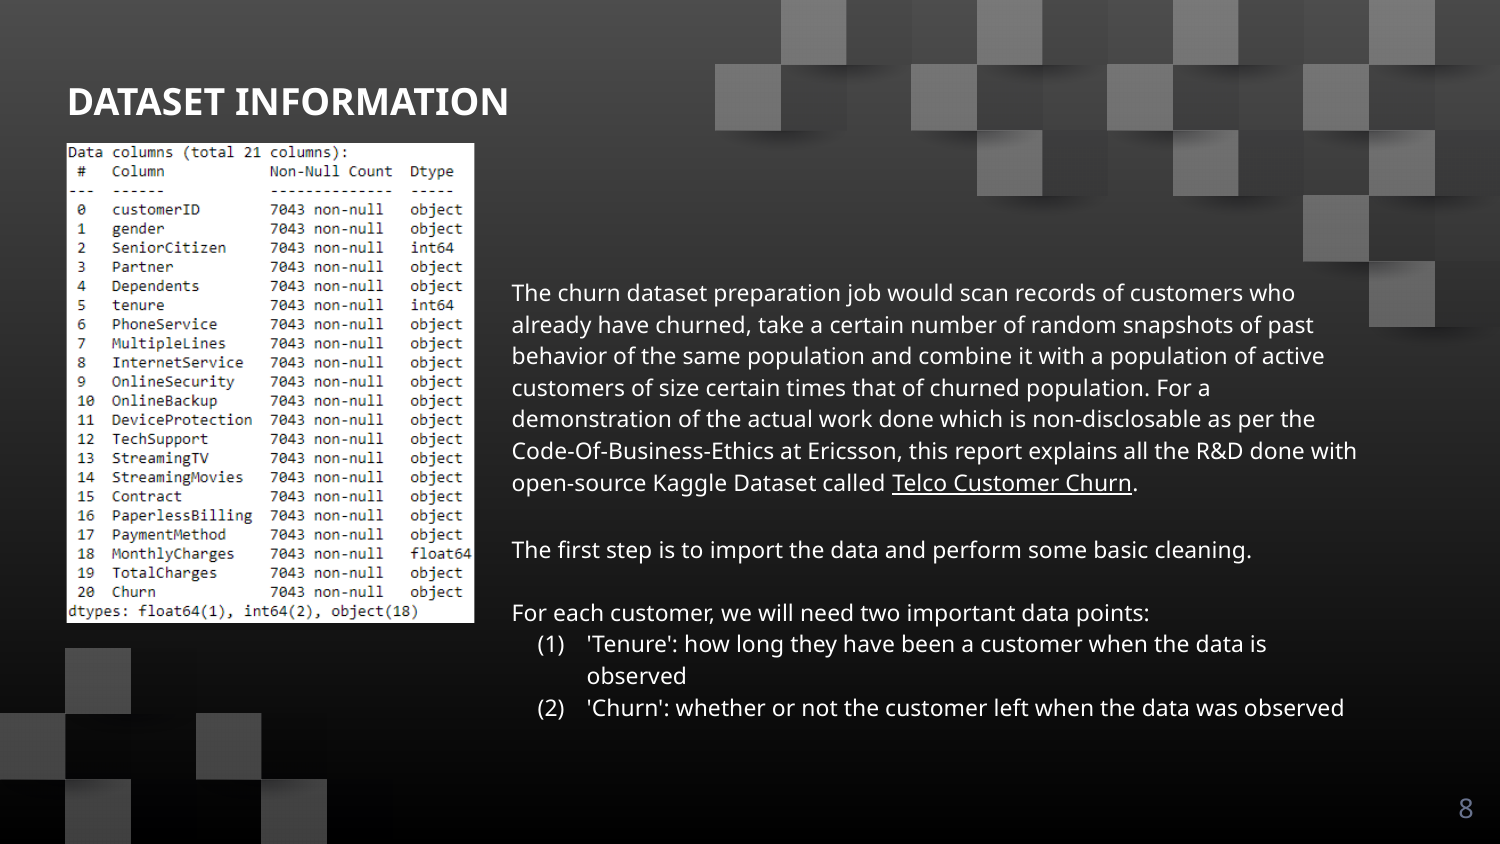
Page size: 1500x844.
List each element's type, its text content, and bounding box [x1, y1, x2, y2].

picture [66, 143, 475, 624]
title DATASET INFORMATION [66, 80, 744, 123]
picture [715, 0, 1500, 347]
slide_number ‹#› [1431, 776, 1500, 844]
text_box The churn dataset preparation job would scan records of customers who already have churned, take a certain number of random snapshots of past behavior of the same population and combine it with a population of active customers of size certain times that of churned population. For a demonstration of the actual work done which is non-disclosable as per the Code-Of-Business-Ethics at Ericsson, this report explains all the R&D done with open-source Kaggle Dataset called Telco Customer Churn. The first step is to import the data and perform some basic cleaning. For each customer, we will need two important data points: 'Tenure': how long they have been a customer when the data is observed 'Churn': whether or not the customer left when the data was observed [496, 259, 1376, 736]
picture [0, 648, 393, 844]
